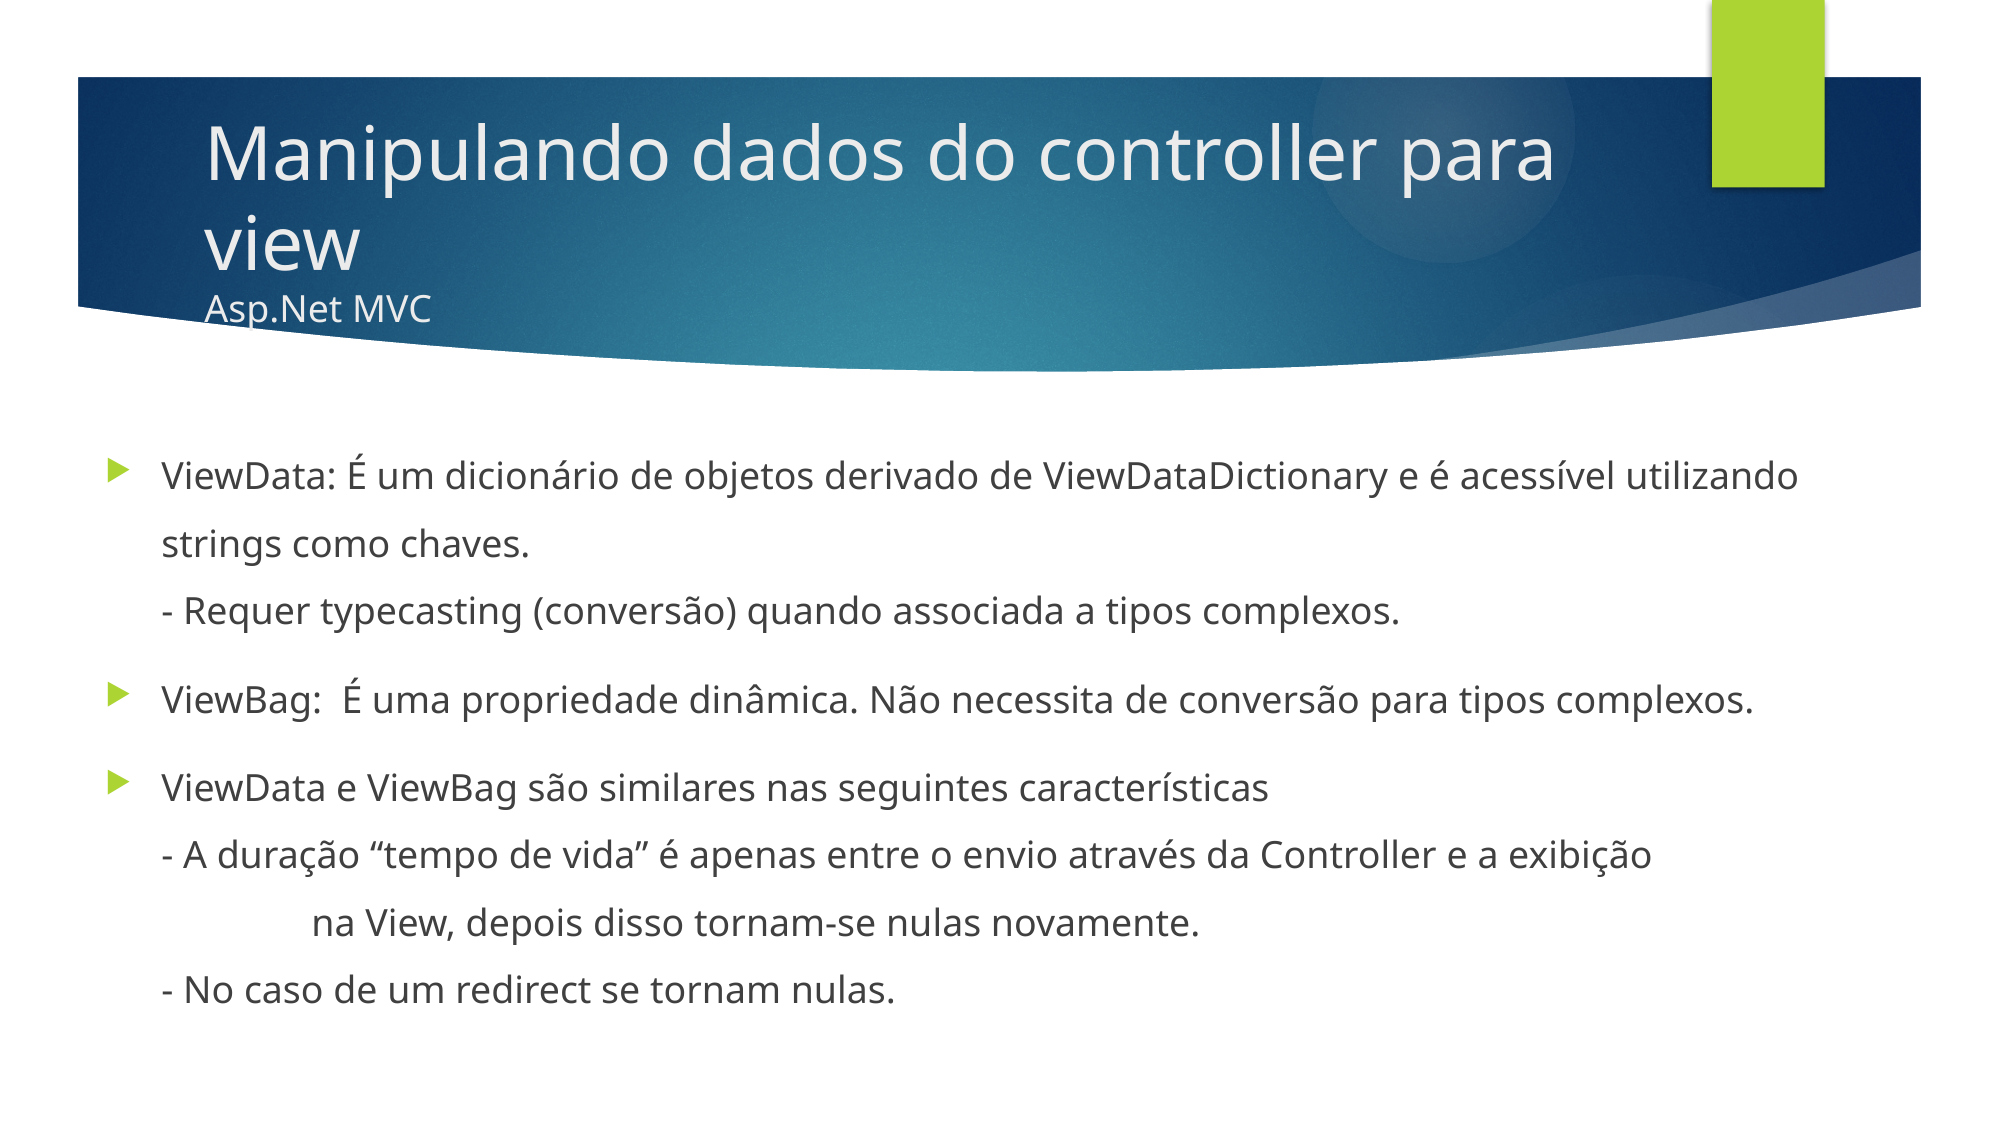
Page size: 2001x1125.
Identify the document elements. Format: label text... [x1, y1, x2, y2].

title Manipulando dados do controller para view Asp.Net MVC [189, 159, 1627, 276]
list ViewData: É um dicionário de objetos derivado de ViewDataDictionary e é acessível utilizando strings como chaves. - Requer typecasting (conversão) quando associada a tipos complexos. ViewBag: É uma propriedade dinâmica. Não necessita de conversão para tipos complexos. ViewData e ViewBag são similares nas seguintes características - A duração “tempo de vida” é apenas entre o envio através da Controller e a exibição na View, depois disso tornam-se nulas novamente. - No caso de um redirect se tornam nulas. [90, 422, 1821, 1108]
